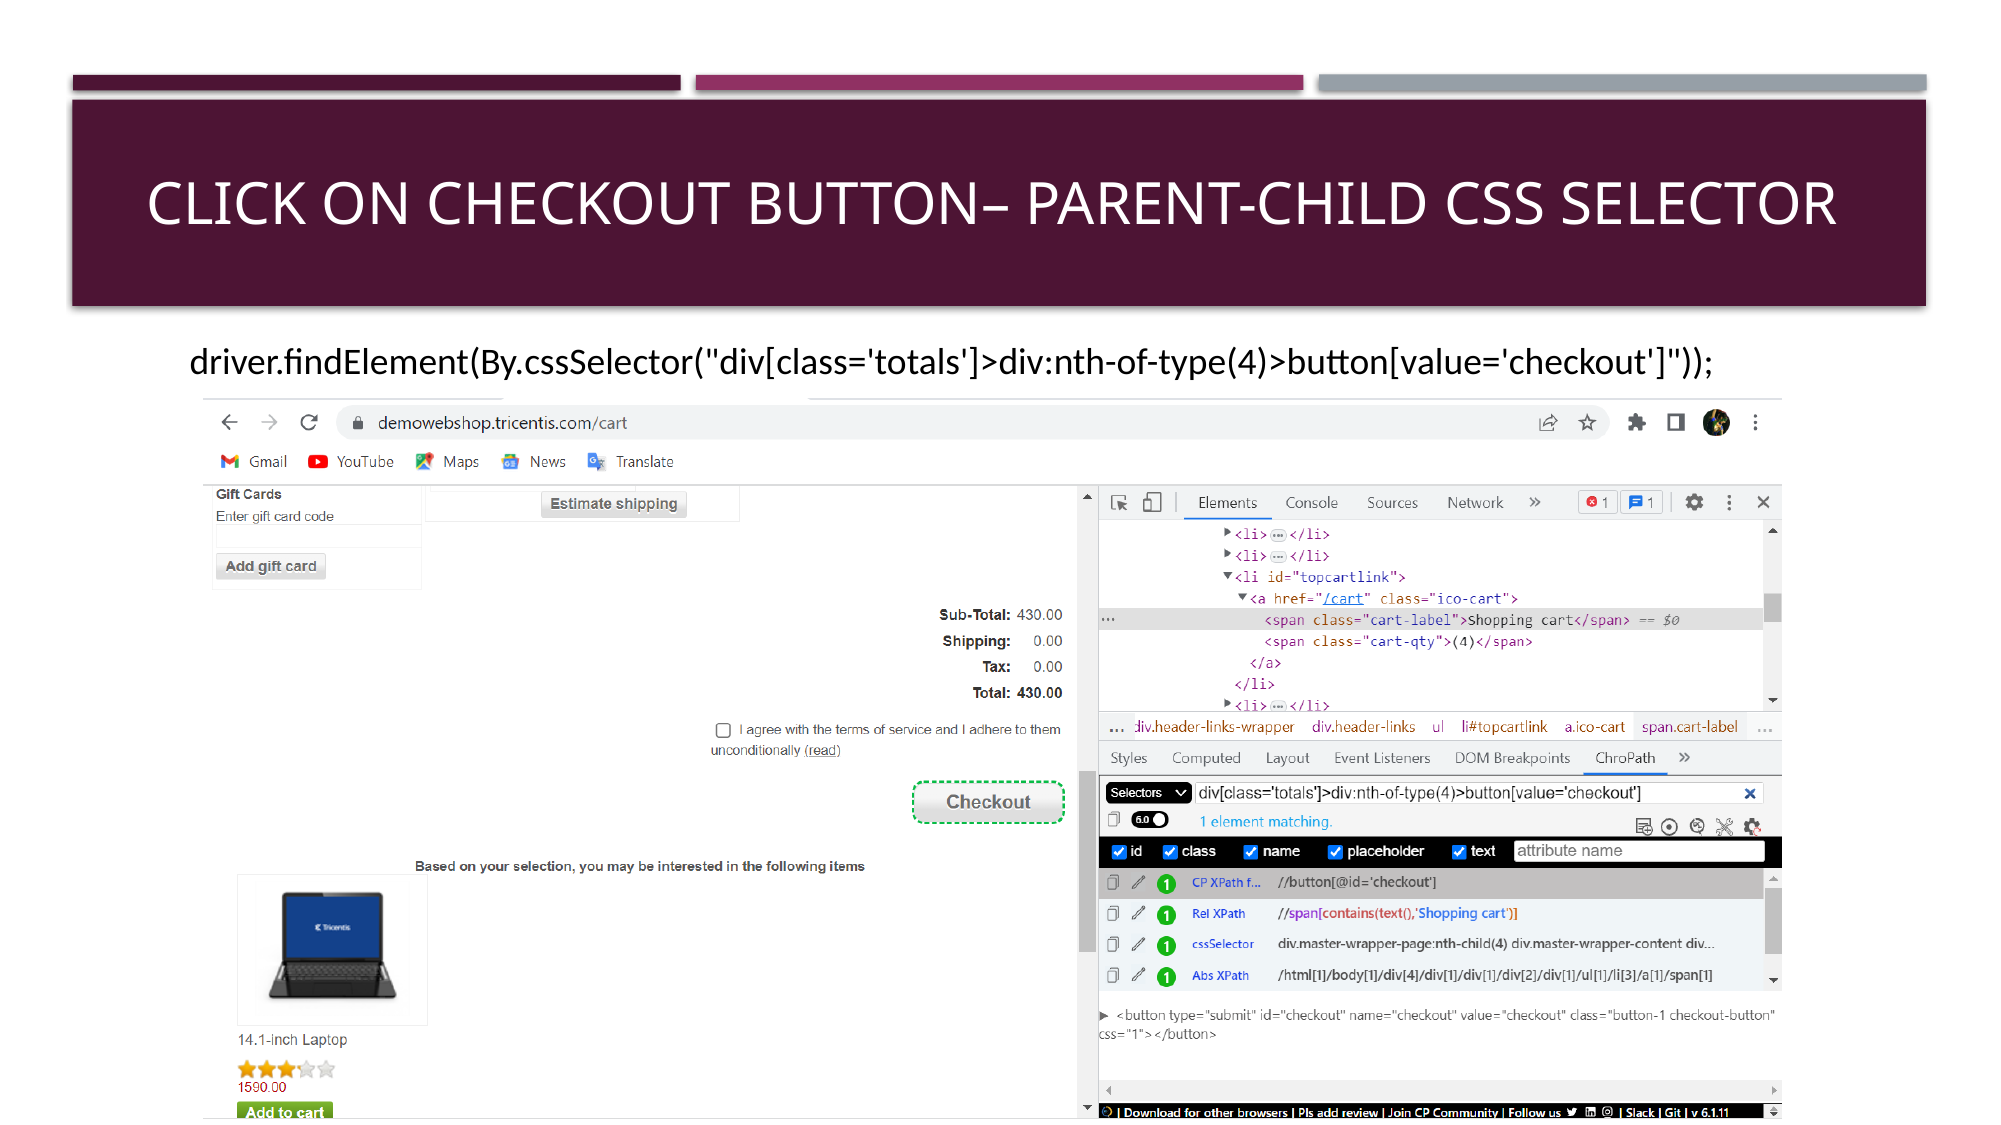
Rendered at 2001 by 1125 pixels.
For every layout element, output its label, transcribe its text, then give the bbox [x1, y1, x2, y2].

text_box driver.findElement(By.cssSelector("div[class='totals']>div:nth-of-type(4)>button[value='checkout']")); [174, 329, 1810, 435]
title Click on Checkout button– PARENT-CHILD CSS SELECTOR [87, 151, 1898, 314]
picture [202, 398, 1782, 1125]
